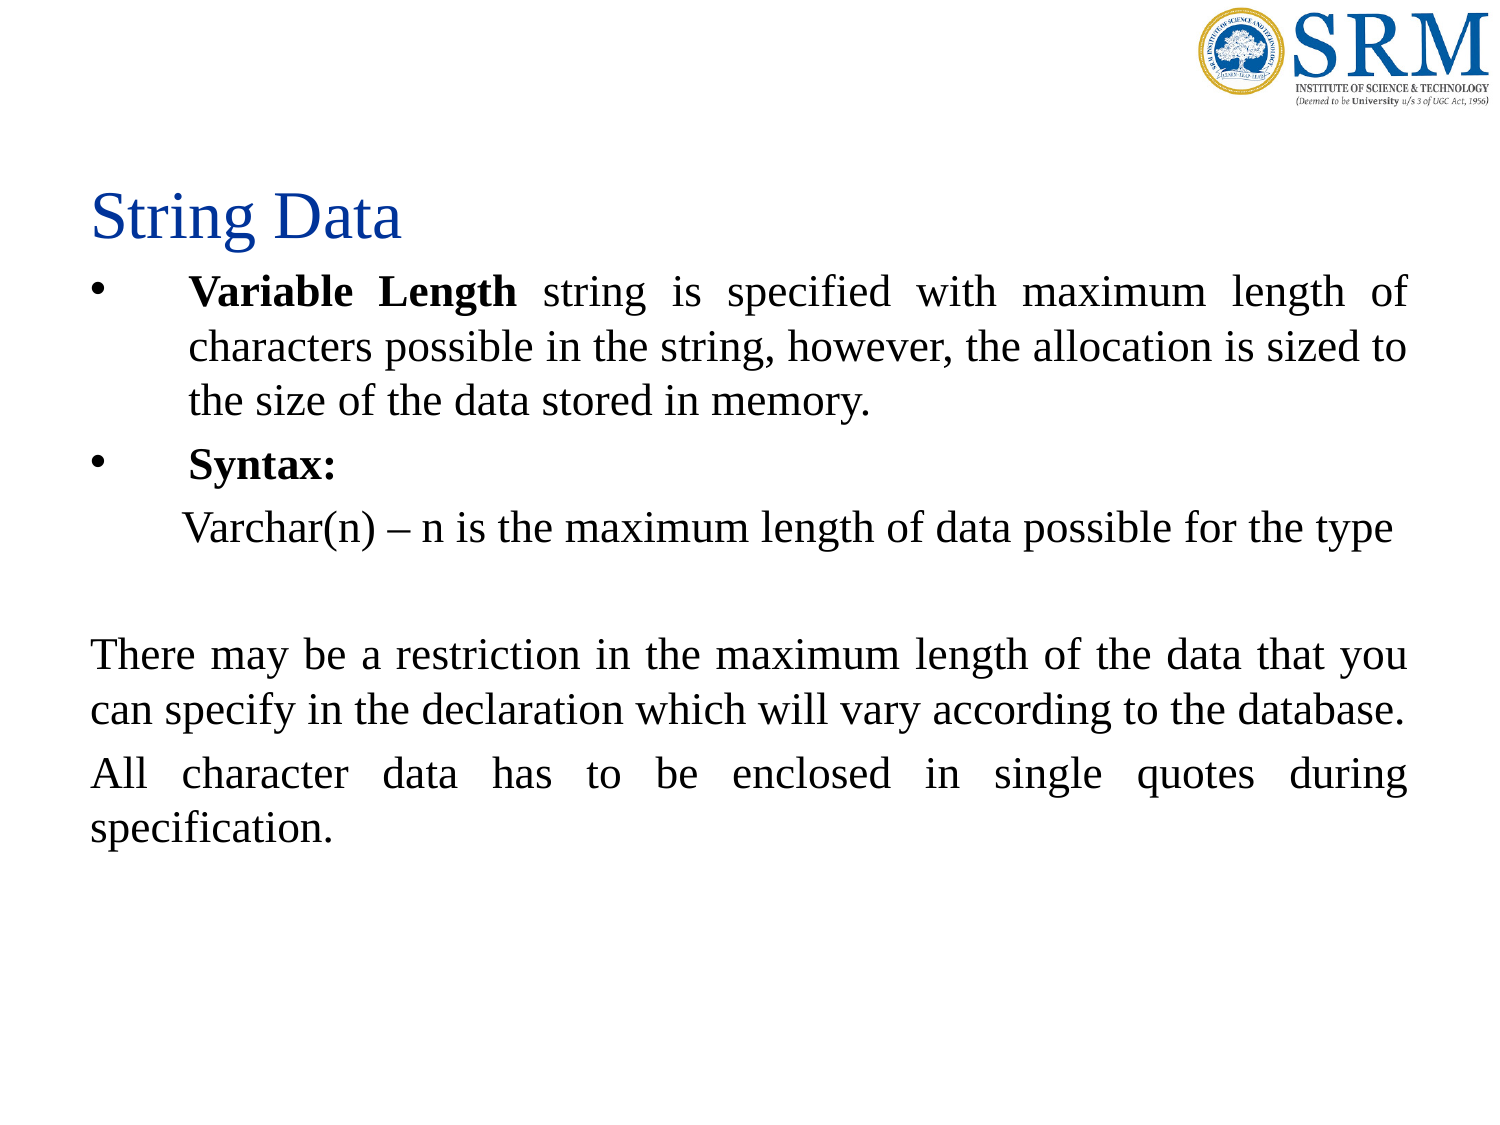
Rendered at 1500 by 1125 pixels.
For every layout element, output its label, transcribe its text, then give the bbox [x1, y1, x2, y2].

picture [1192, 6, 1495, 112]
list String Data Variable Length string is specified with maximum length of characters possible in the string, however, the allocation is sized to the size of the data stored in memory. Syntax: Varchar(n) – n is the maximum length of data possible for the type There may be a restriction in the maximum length of the data that you can specify in the declaration which will vary according to the database. All character data has to be enclosed in single quotes during specification. [75, 162, 1425, 905]
